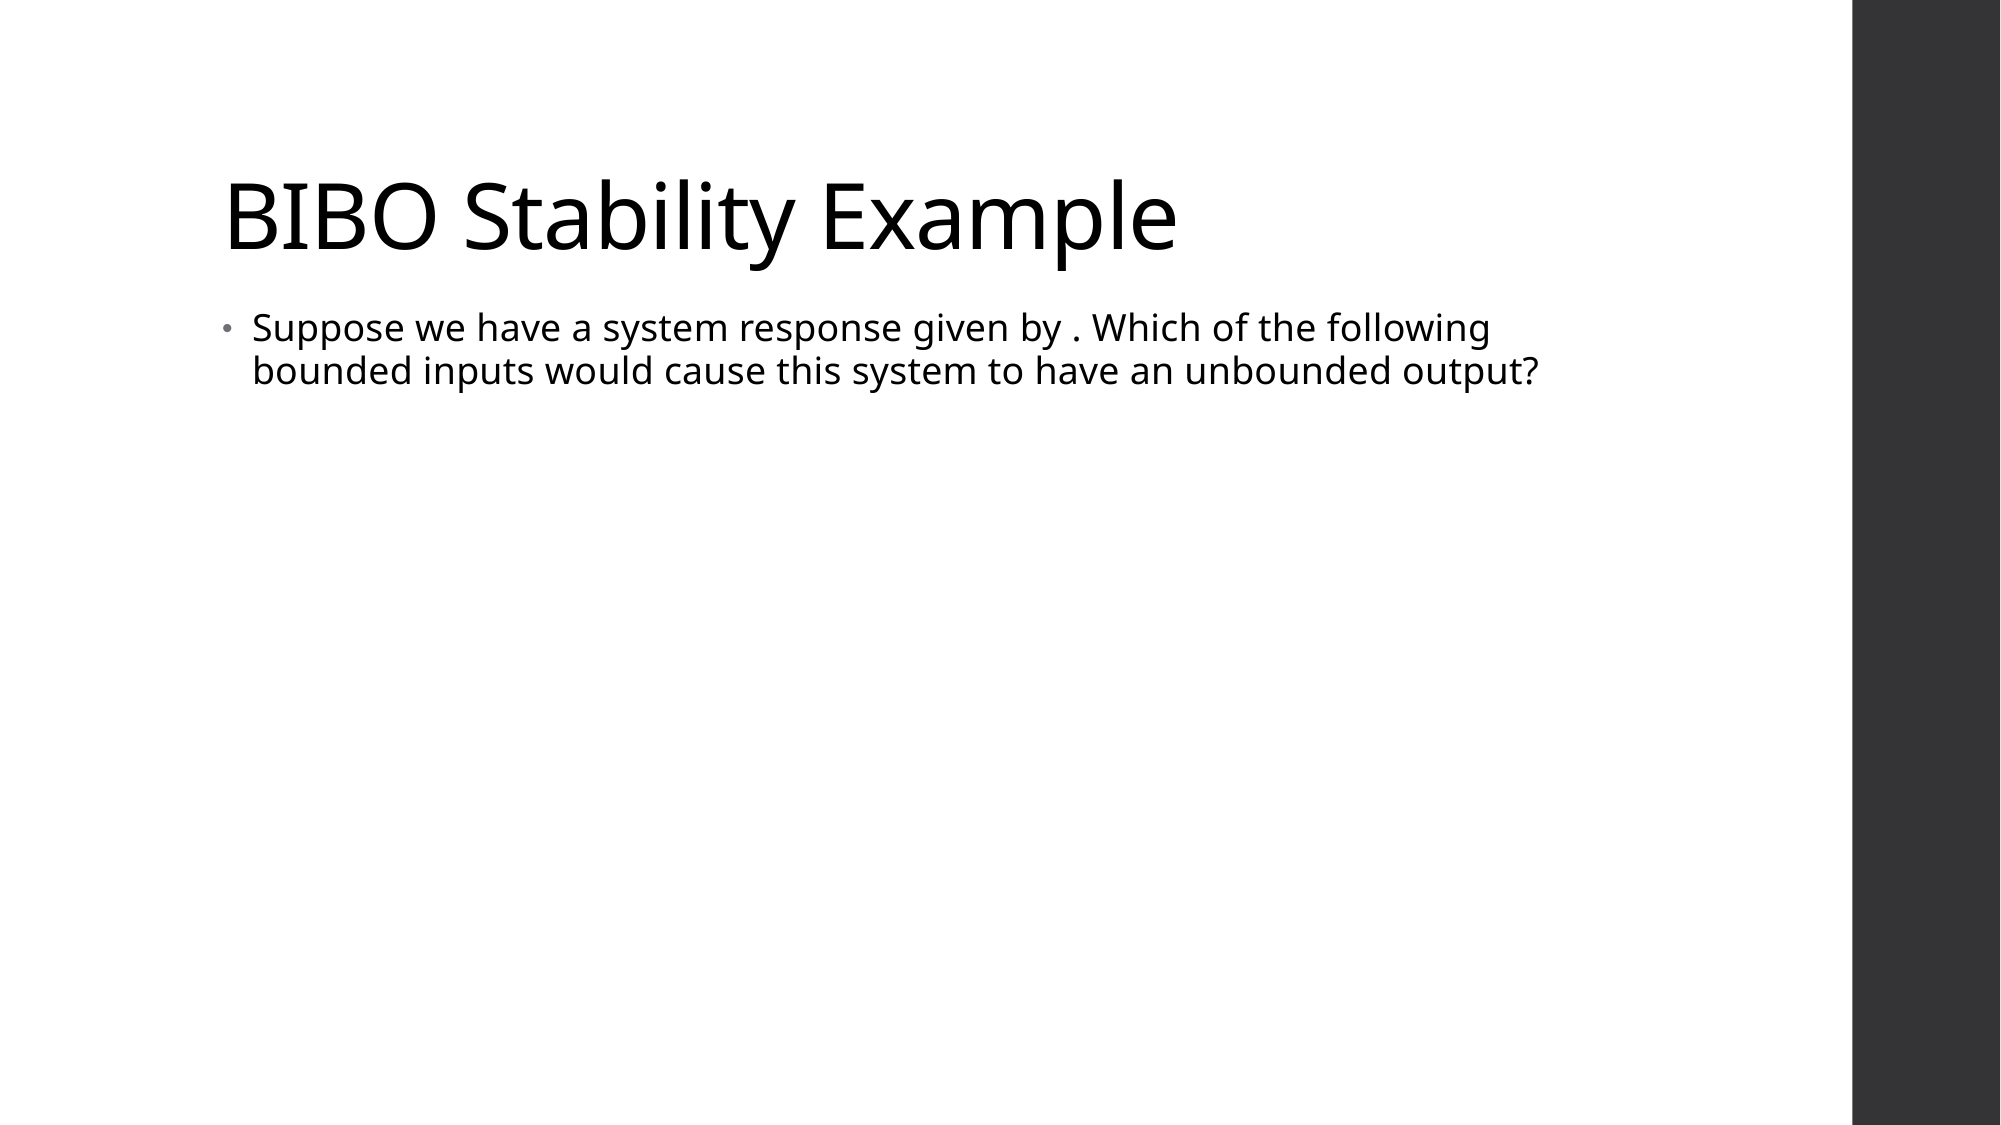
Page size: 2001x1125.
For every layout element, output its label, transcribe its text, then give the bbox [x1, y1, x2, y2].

title BIBO Stability Example [206, 60, 1797, 278]
